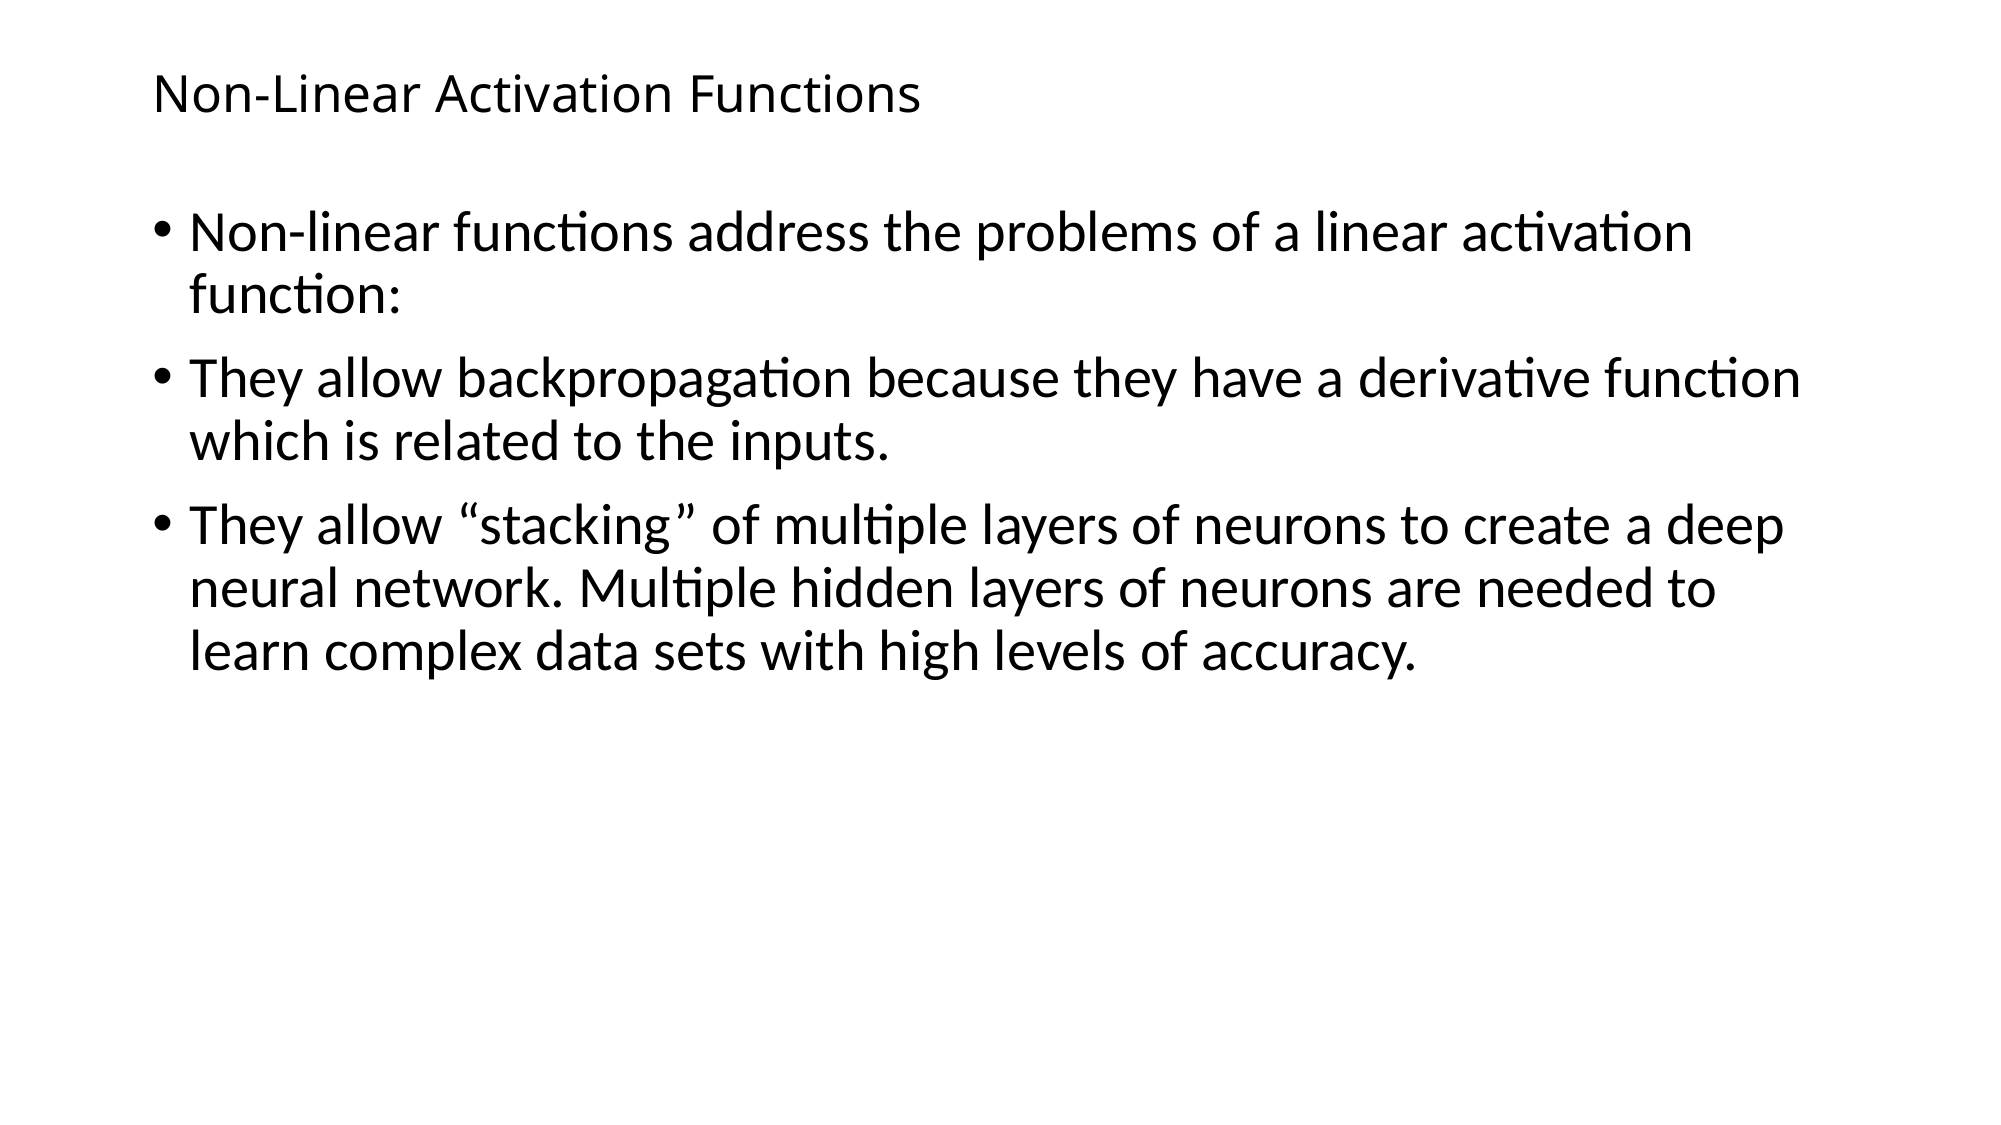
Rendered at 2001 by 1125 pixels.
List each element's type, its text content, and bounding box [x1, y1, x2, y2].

list Non-linear functions address the problems of a linear activation function: They allow backpropagation because they have a derivative function which is related to the inputs. They allow “stacking” of multiple layers of neurons to create a deep neural network. Multiple hidden layers of neurons are needed to learn complex data sets with high levels of accuracy. [137, 193, 1863, 1014]
title Non-Linear Activation Functions [137, 59, 1863, 193]
